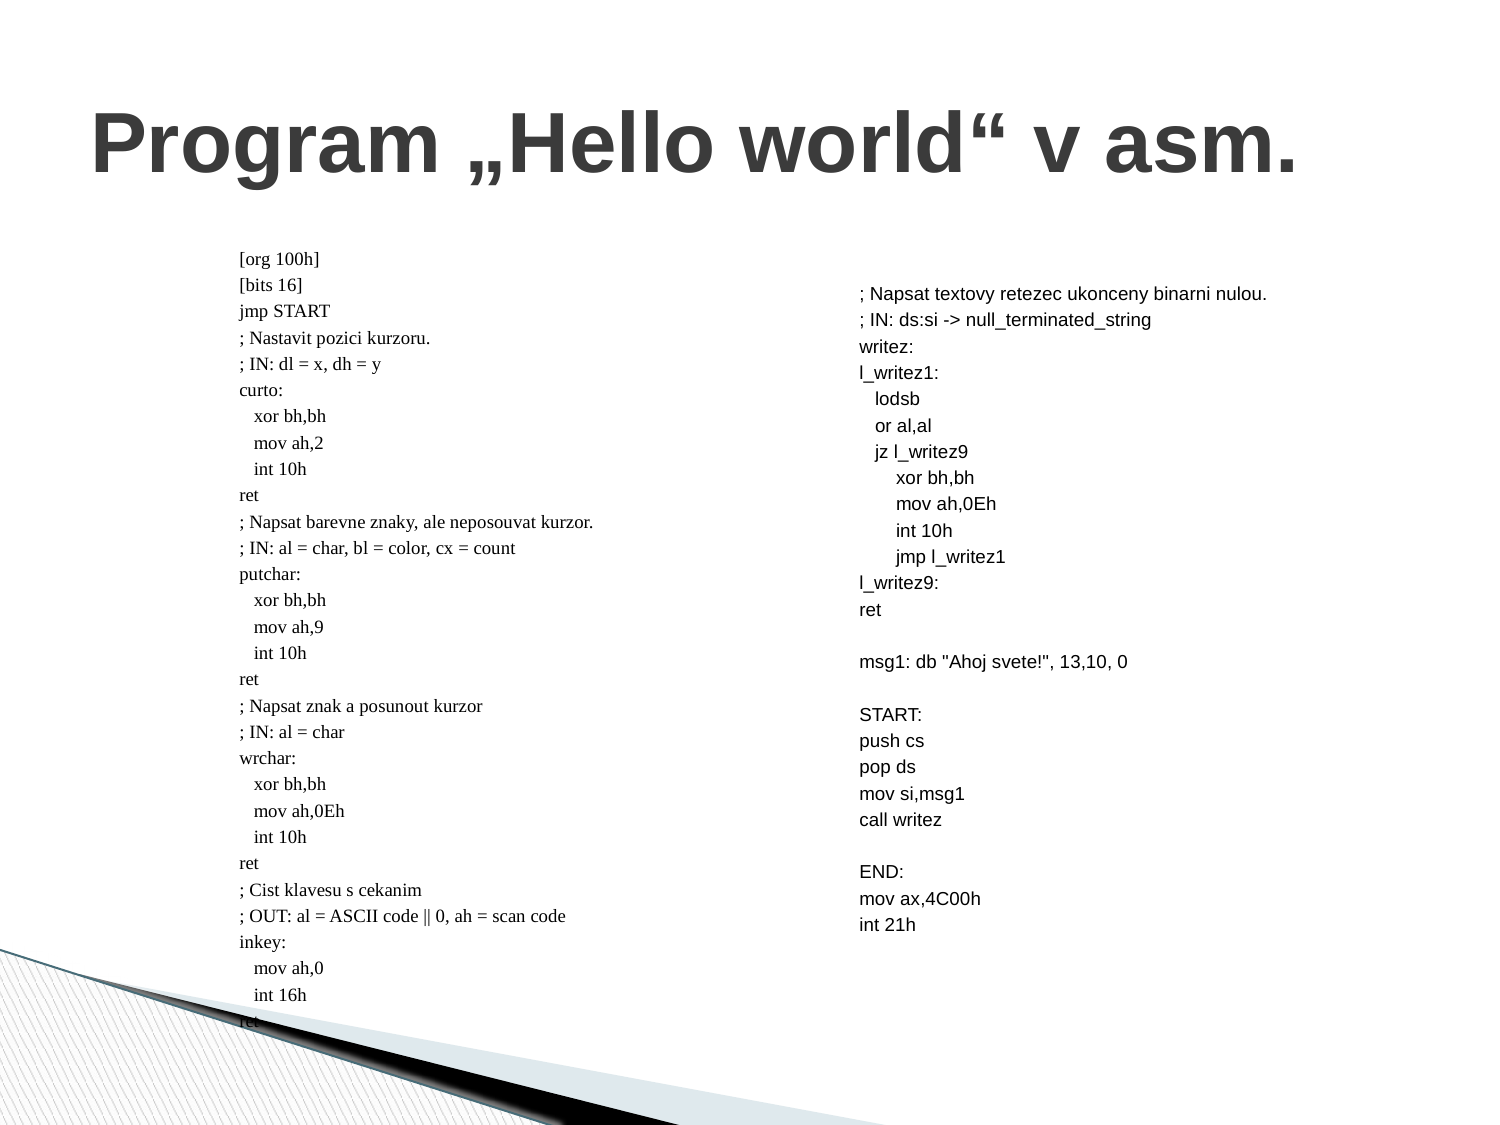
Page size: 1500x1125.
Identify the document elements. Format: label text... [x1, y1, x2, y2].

title Program „Hello world“ v asm. [75, 45, 1425, 233]
text_box ; Napsat textovy retezec ukonceny binarni nulou. ; IN: ds:si -> null_terminated_string writez: l_writez1: lodsb or al,al jz l_writez9 xor bh,bh mov ah,0Eh int 10h jmp l_writez1 l_writez9: ret msg1: db "Ahoj svete!", 13,10, 0 START: push cs pop ds mov si,msg1 call writez END: mov ax,4C00h int 21h [844, 278, 1483, 943]
list [org 100h] [bits 16] jmp START ; Nastavit pozici kurzoru. ; IN: dl = x, dh = y curto: xor bh,bh mov ah,2 int 10h ret ; Napsat barevne znaky, ale neposouvat kurzor. ; IN: al = char, bl = color, cx = count putchar: xor bh,bh mov ah,9 int 10h ret ; Napsat znak a posunout kurzor ; IN: al = char wrchar: xor bh,bh mov ah,0Eh int 10h ret ; Cist klavesu s cekanim ; OUT: al = ASCII code || 0, ah = scan code inkey: mov ah,0 int 16h ret [206, 243, 740, 1035]
